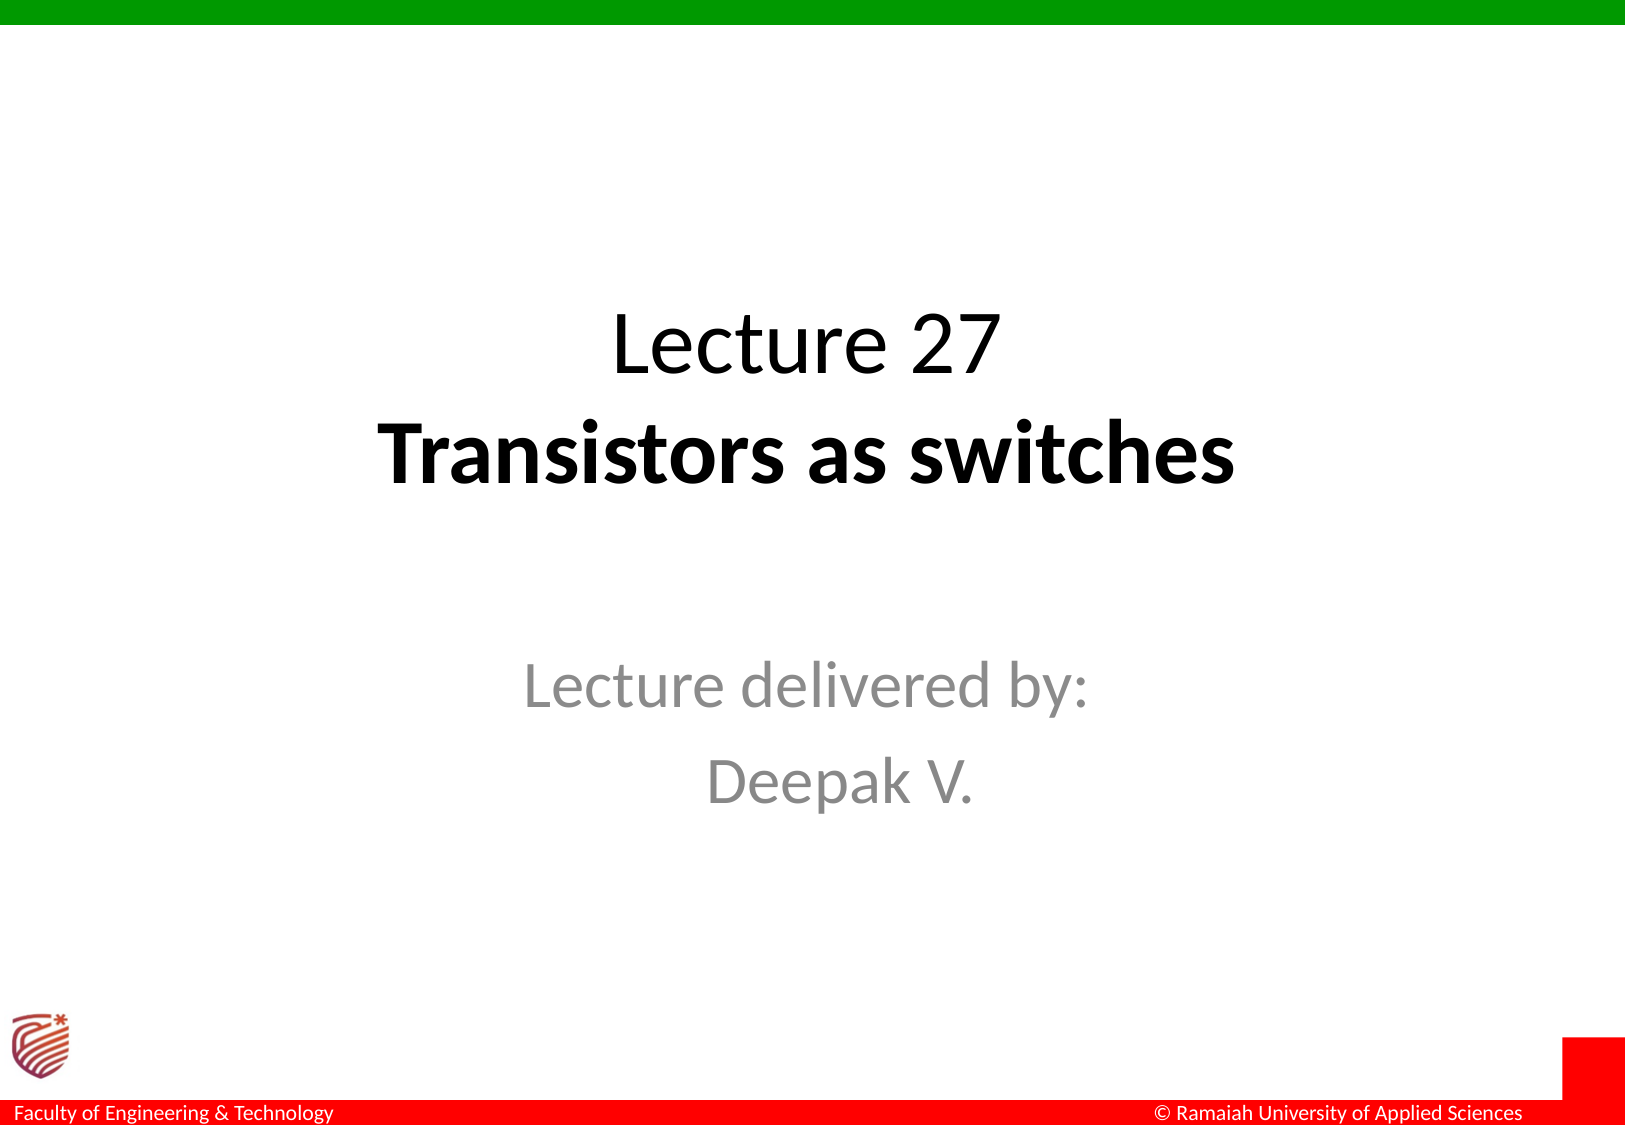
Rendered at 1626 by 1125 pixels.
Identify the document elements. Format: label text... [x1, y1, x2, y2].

title Lecture 27 Transistors as switches [63, 275, 1552, 428]
picture [4, 999, 80, 1084]
text_box Lecture delivered by: Deepak V. [463, 633, 1152, 825]
